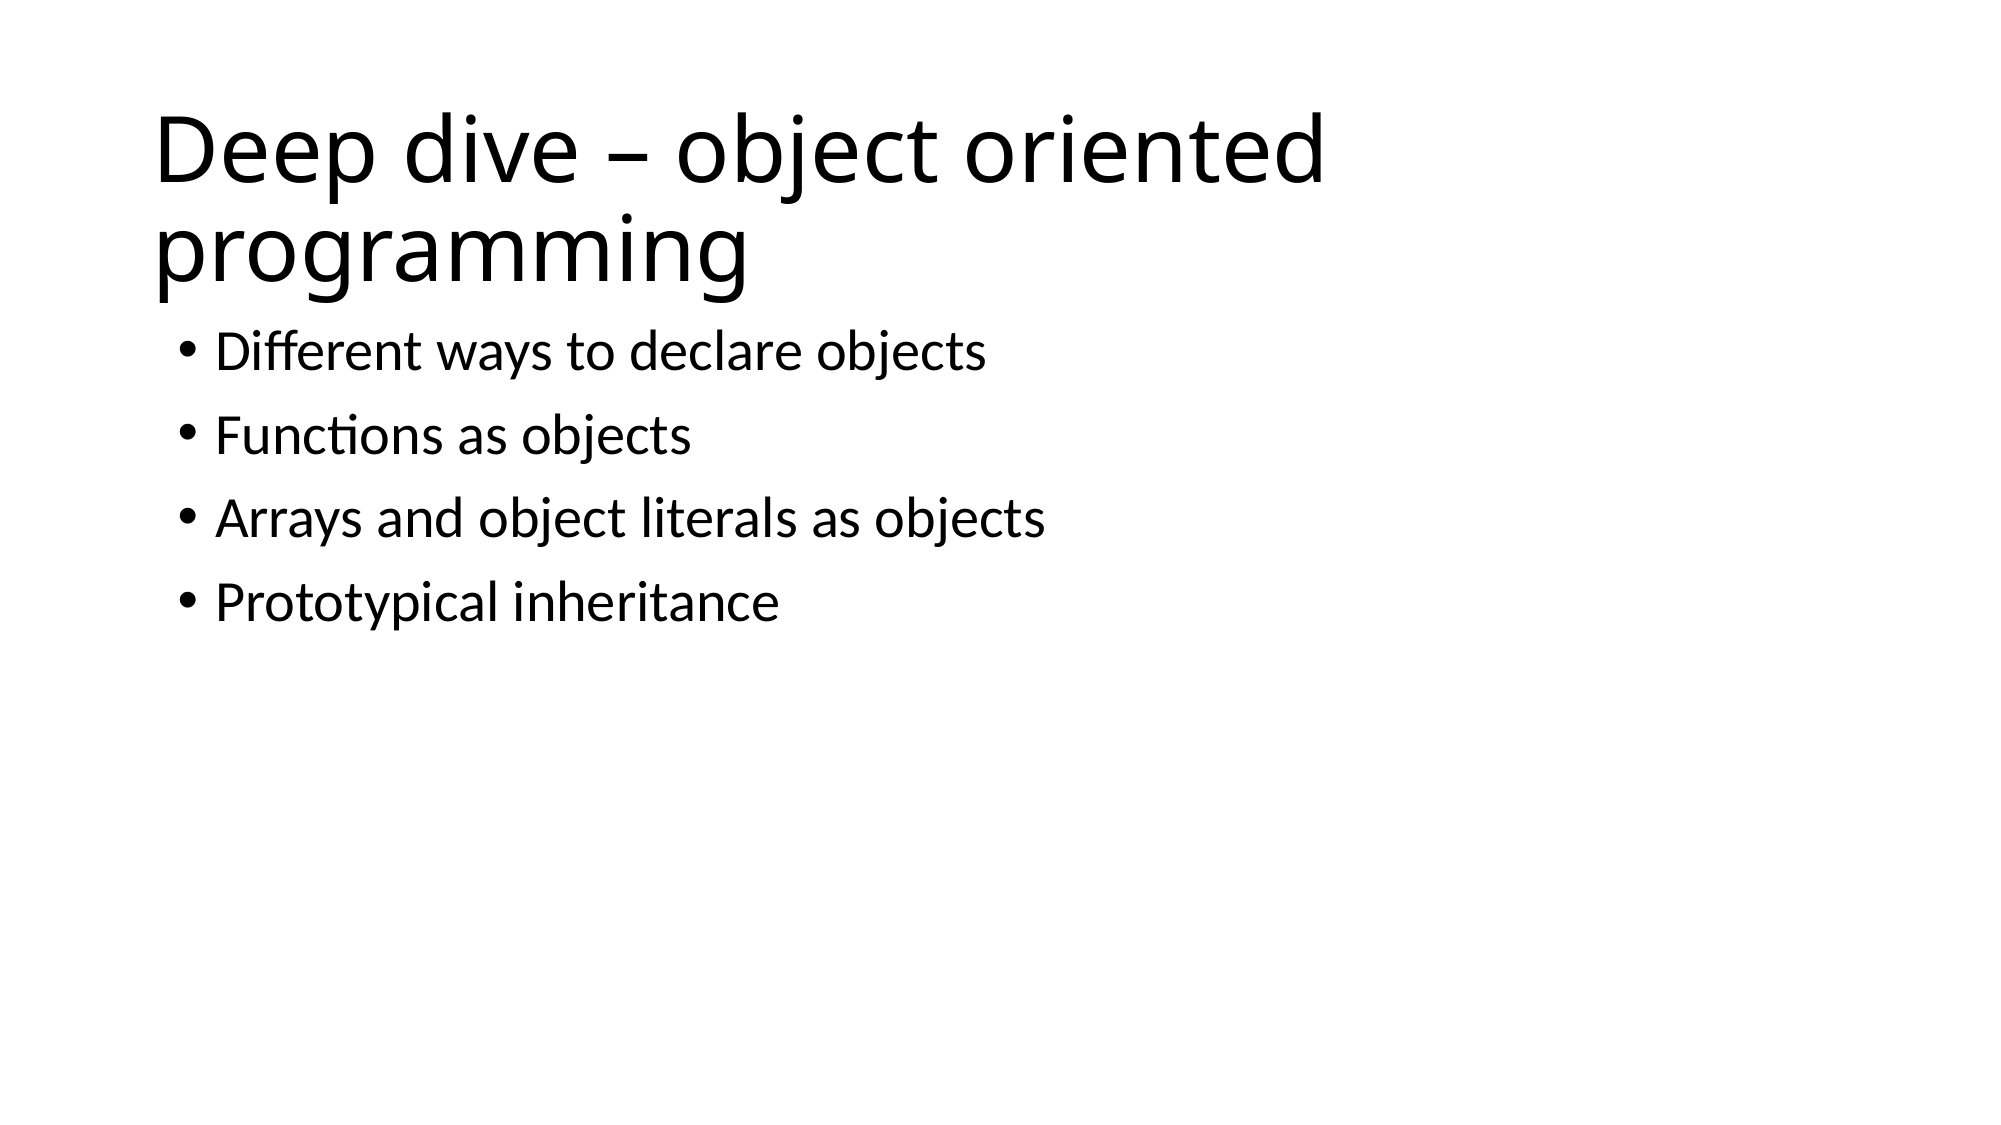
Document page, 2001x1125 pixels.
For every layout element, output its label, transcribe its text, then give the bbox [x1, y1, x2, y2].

text_box Different ways to declare objects Functions as objects Arrays and object literals as objects Prototypical inheritance [162, 312, 1888, 1037]
list [137, 287, 1863, 1012]
title Deep dive – object oriented programming [137, 116, 1863, 287]
